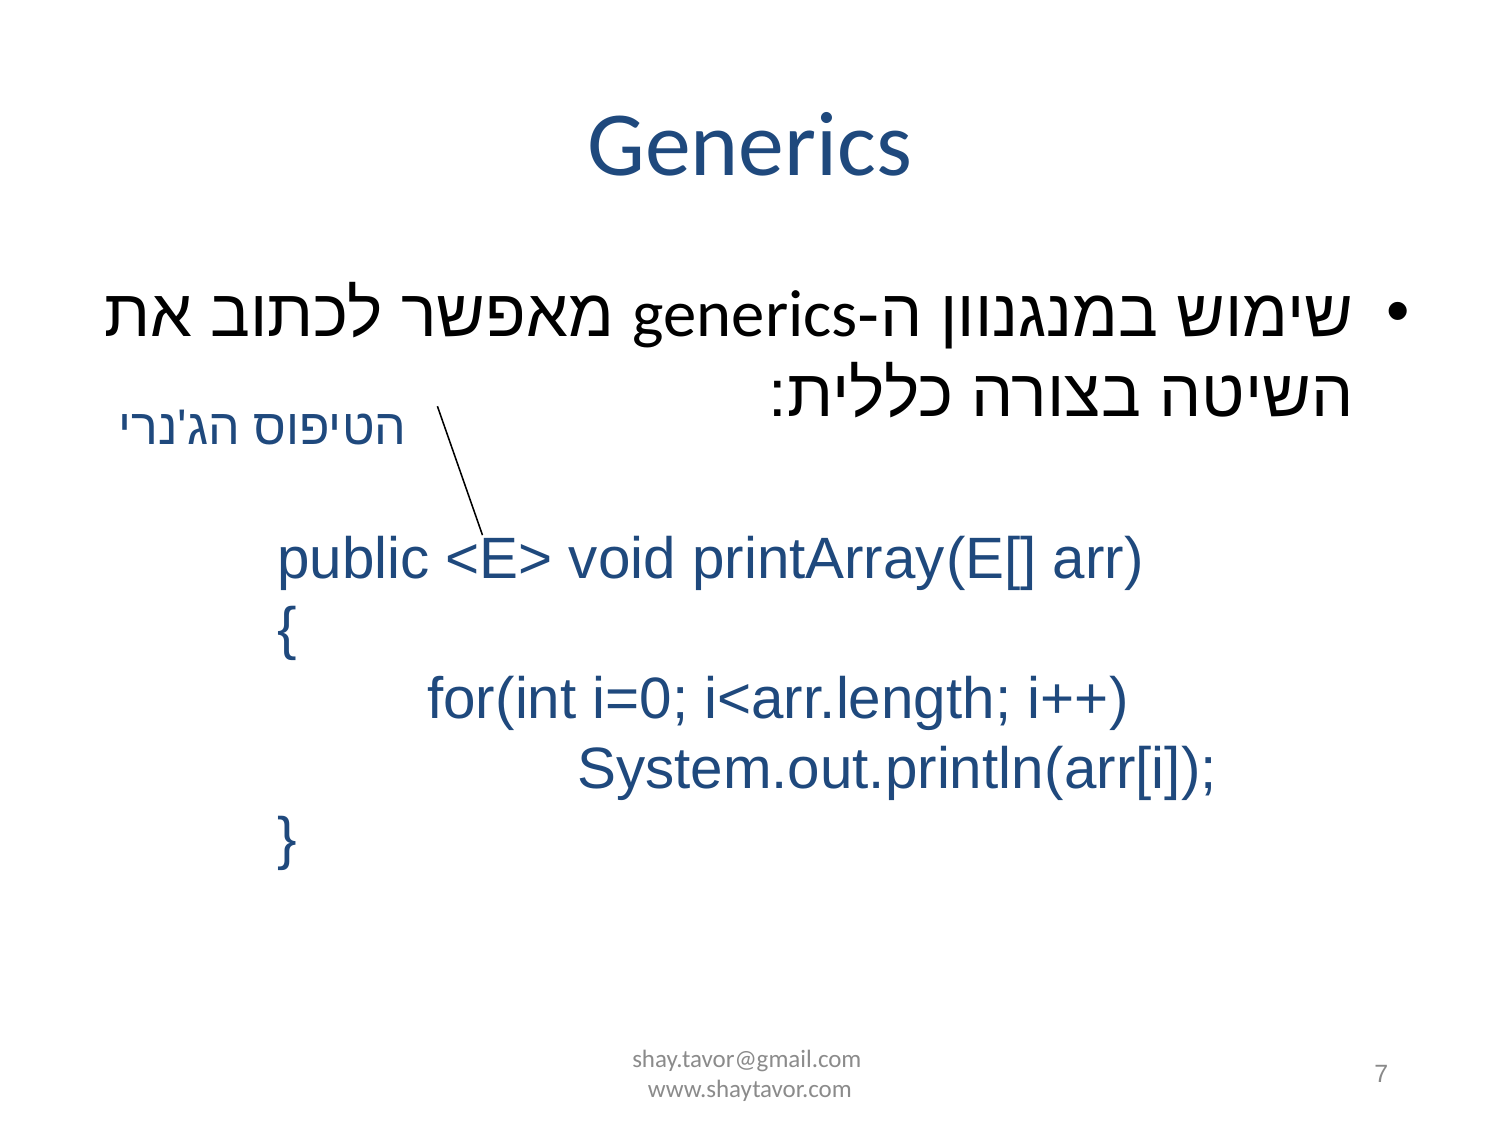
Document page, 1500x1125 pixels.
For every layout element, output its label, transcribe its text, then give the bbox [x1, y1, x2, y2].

slide_number 7 [1359, 1042, 1425, 1103]
text_box public <E> void printArray(E[] arr) { for(int i=0; i<arr.length; i++) System.out.println(arr[i]); } [262, 512, 1288, 878]
text_box הטיפוס הג'נרי [100, 388, 425, 488]
list שימוש במנגנוון ה-generics מאפשר לכתוב את השיטה בצורה כללית: [75, 262, 1425, 1005]
title Generics [75, 45, 1425, 233]
footer shay.tavor@gmail.com www.shaytavor.com [512, 1042, 988, 1103]
